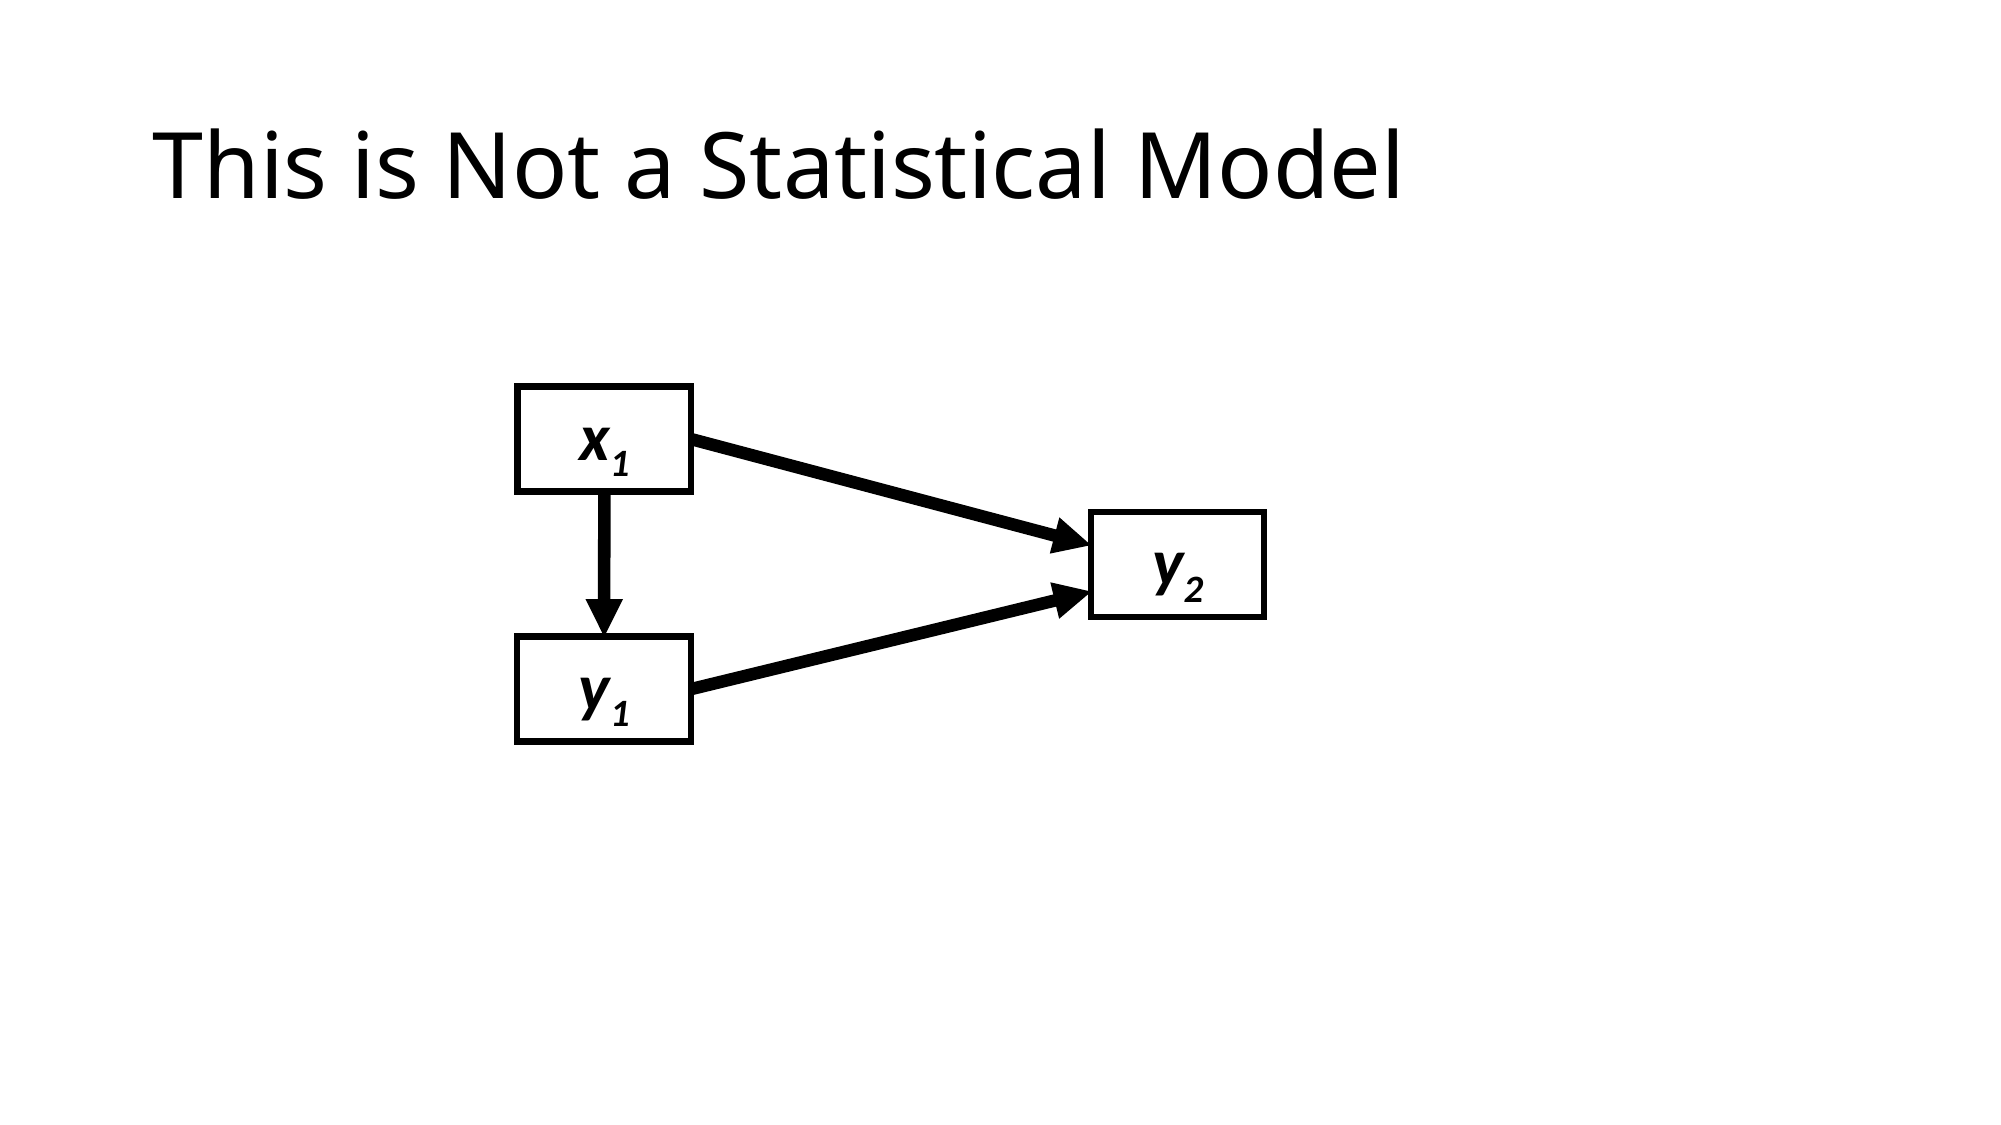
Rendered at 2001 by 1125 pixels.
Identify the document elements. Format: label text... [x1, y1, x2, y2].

text_box y1 [517, 636, 692, 742]
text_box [691, 591, 1092, 690]
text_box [691, 439, 1091, 546]
text_box x1 [517, 386, 692, 492]
title This is Not a Statistical Model [137, 59, 1863, 278]
text_box y2 [1090, 512, 1265, 618]
